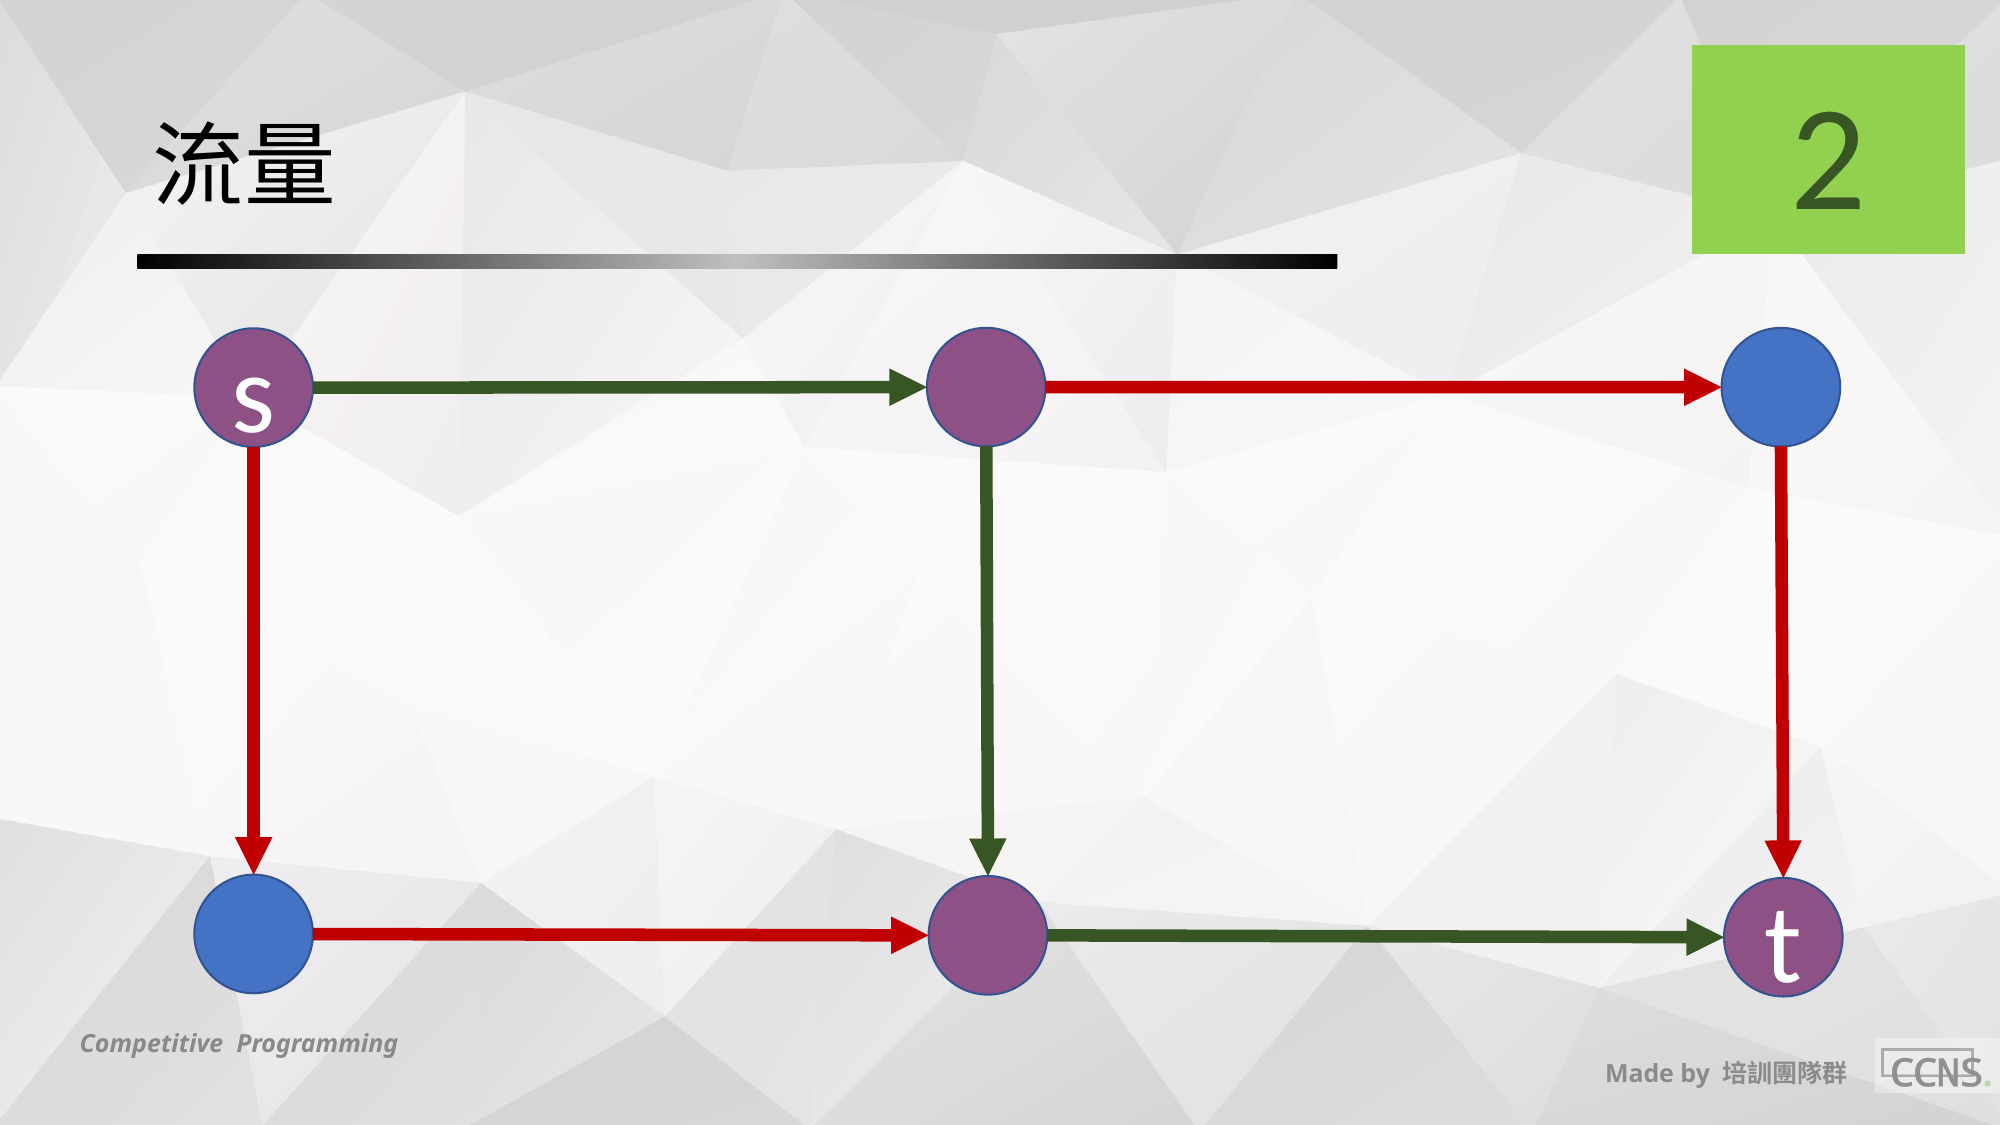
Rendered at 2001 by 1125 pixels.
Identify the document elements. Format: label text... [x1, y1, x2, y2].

text_box t [1723, 876, 1844, 998]
picture [0, 0, 2000, 1125]
text_box [925, 326, 1047, 448]
text_box s [193, 327, 314, 448]
text_box [1720, 326, 1842, 448]
text_box [193, 873, 314, 995]
text_box 2 [1692, 45, 1965, 254]
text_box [1780, 446, 1784, 878]
text_box [927, 875, 1048, 996]
title 流量 [137, 59, 1863, 278]
